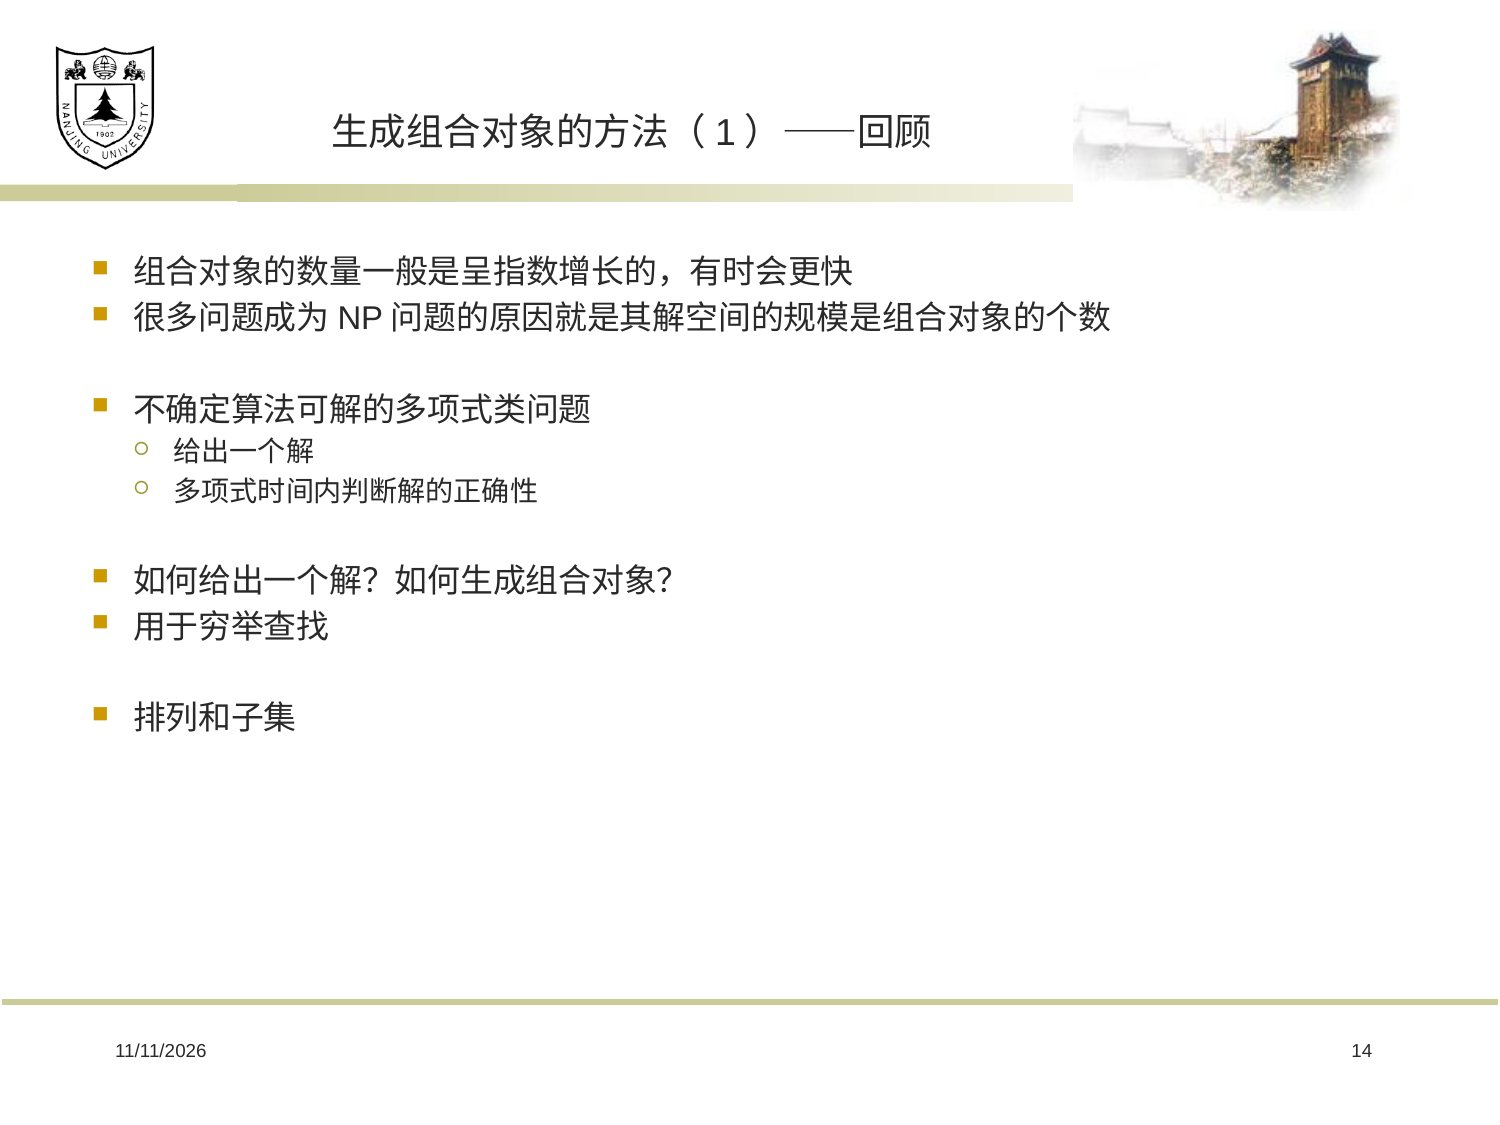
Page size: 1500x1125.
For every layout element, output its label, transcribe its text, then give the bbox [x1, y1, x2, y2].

list 组合对象的数量一般是呈指数增长的，有时会更快 很多问题成为NP问题的原因就是其解空间的规模是组合对象的个数 不确定算法可解的多项式类问题 给出一个解 多项式时间内判断解的正确性 如何给出一个解？如何生成组合对象？ 用于穷举查找 排列和子集 [76, 243, 1413, 965]
picture [2, 999, 1498, 1005]
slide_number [100, 1030, 313, 1106]
title 生成组合对象的方法（1）——回顾 [171, 66, 1093, 161]
picture [50, 42, 160, 173]
picture [1073, 30, 1400, 211]
slide_number 14 [1234, 1030, 1388, 1106]
